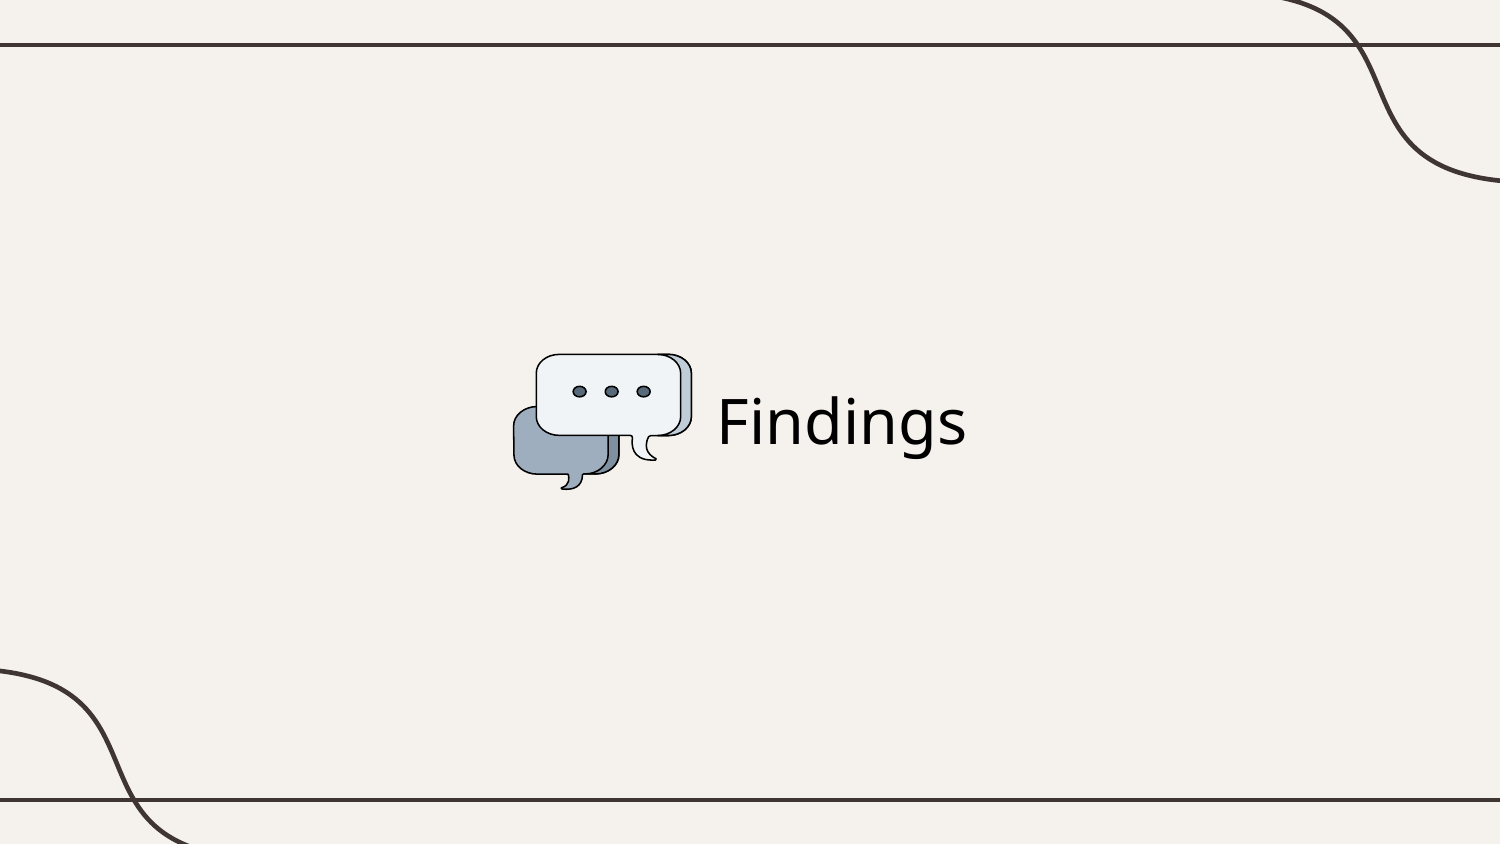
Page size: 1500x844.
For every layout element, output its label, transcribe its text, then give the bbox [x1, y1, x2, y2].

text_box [513, 354, 692, 490]
title Findings [698, 366, 987, 478]
